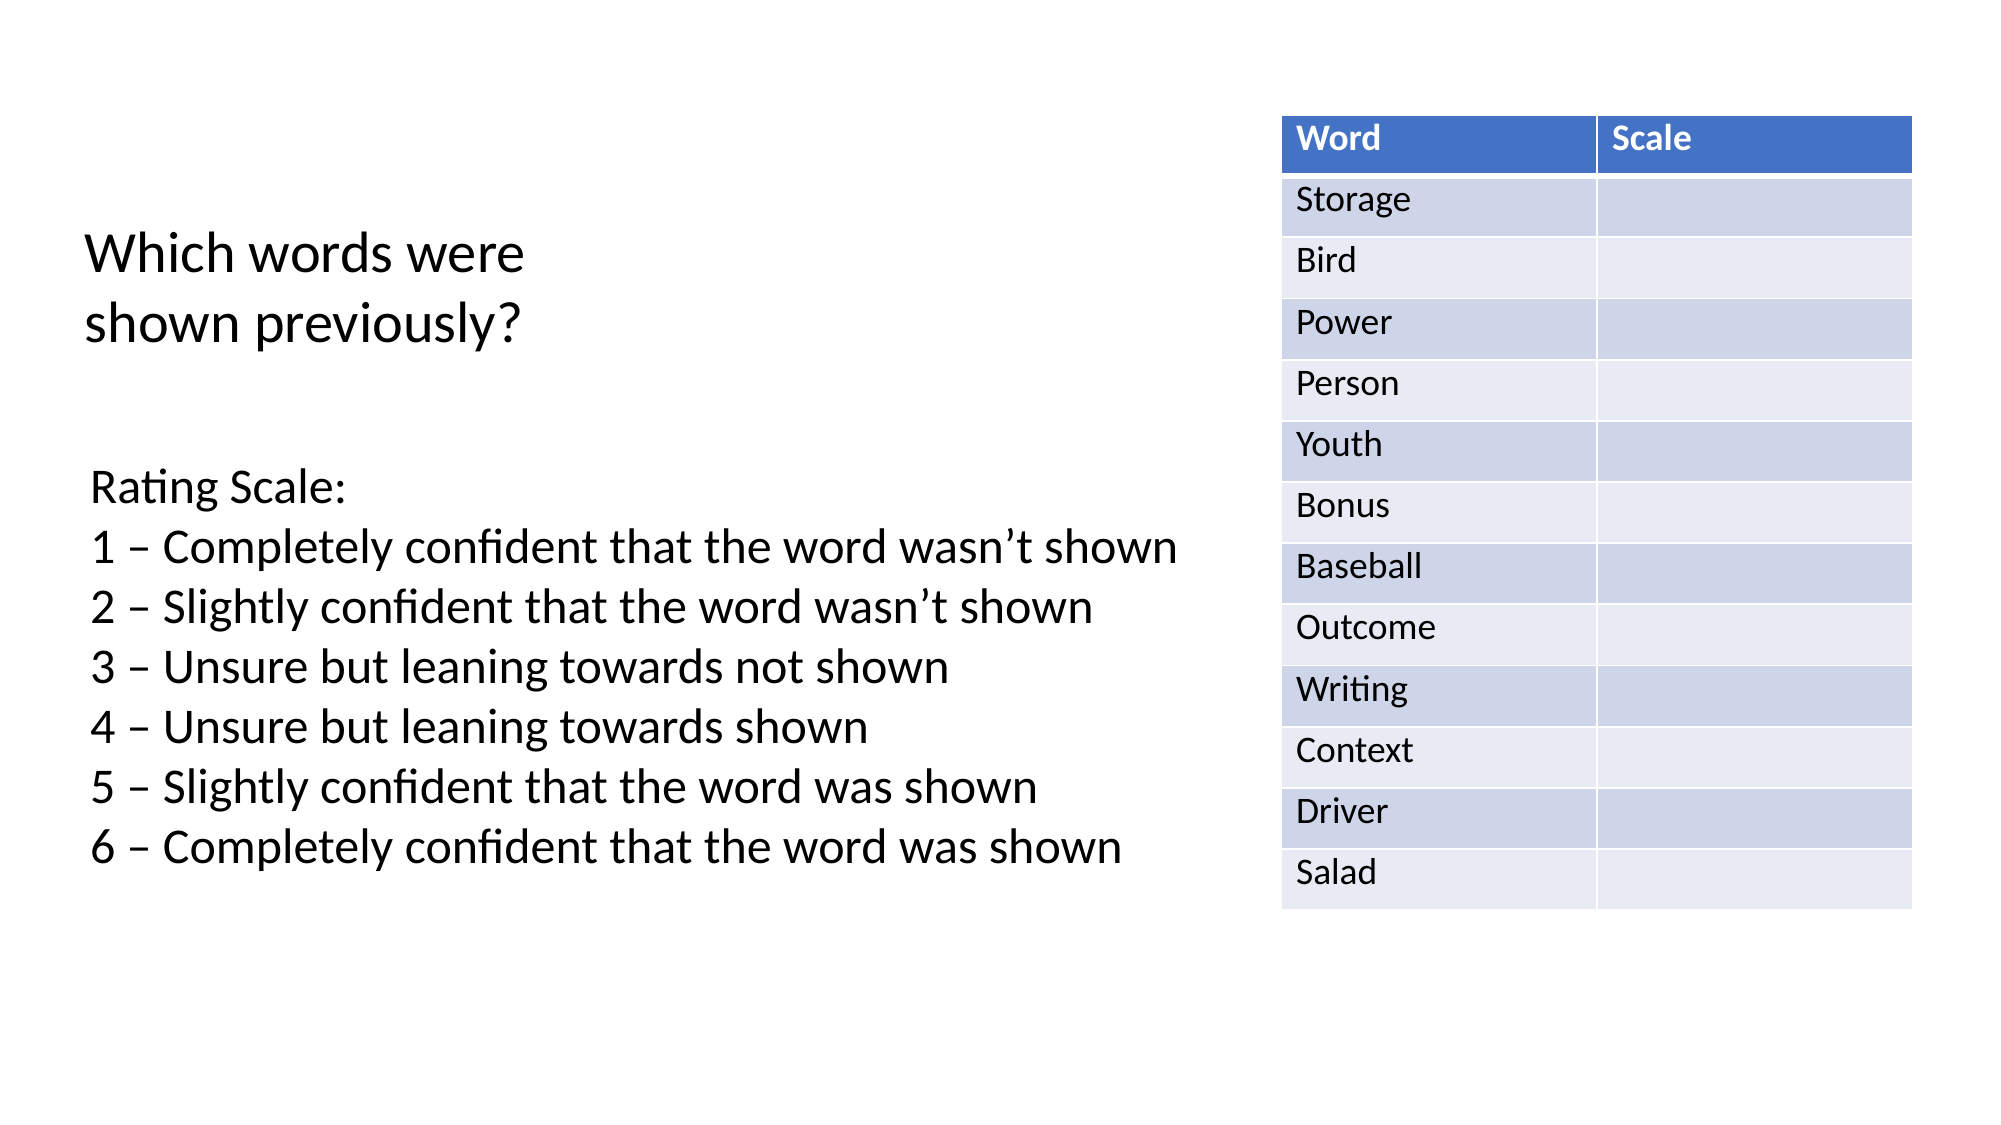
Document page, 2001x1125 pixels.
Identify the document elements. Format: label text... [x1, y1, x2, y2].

table_cell Driver [1282, 789, 1596, 848]
table_cell [1598, 789, 1912, 848]
table_cell [1598, 850, 1912, 909]
table_header Scale [1598, 116, 1912, 173]
text_box Which words were shown previously? [70, 206, 719, 362]
table_cell Writing [1282, 666, 1596, 726]
table_cell [1598, 179, 1912, 236]
table_cell [1598, 728, 1912, 787]
table_cell Youth [1282, 422, 1596, 481]
table_cell [1598, 422, 1912, 481]
table_cell Baseball [1282, 544, 1596, 603]
table_cell Bonus [1282, 483, 1596, 542]
table_cell Salad [1282, 850, 1596, 909]
text_box Rating Scale: 1 – Completely confident that the word wasn’t shown 2 – Slightly confident that the word wasn’t shown 3 – Unsure but leaning towards not shown 4 – Unsure but leaning towards shown 5 – Slightly confident that the word was shown 6 – Completely confident that the word was shown [75, 446, 1205, 881]
table_cell Storage [1282, 179, 1596, 236]
table_cell [1598, 238, 1912, 298]
table_cell Bird [1282, 238, 1596, 298]
table_cell Power [1282, 299, 1596, 359]
table_cell [1598, 299, 1912, 359]
table_header Word [1282, 116, 1596, 173]
table_cell [1598, 605, 1912, 665]
table_cell Outcome [1282, 605, 1596, 665]
table_cell Context [1282, 728, 1596, 787]
table_cell Person [1282, 361, 1596, 420]
table_cell [1598, 544, 1912, 603]
table_cell [1598, 361, 1912, 420]
table_cell [1598, 483, 1912, 542]
table_cell [1598, 666, 1912, 726]
